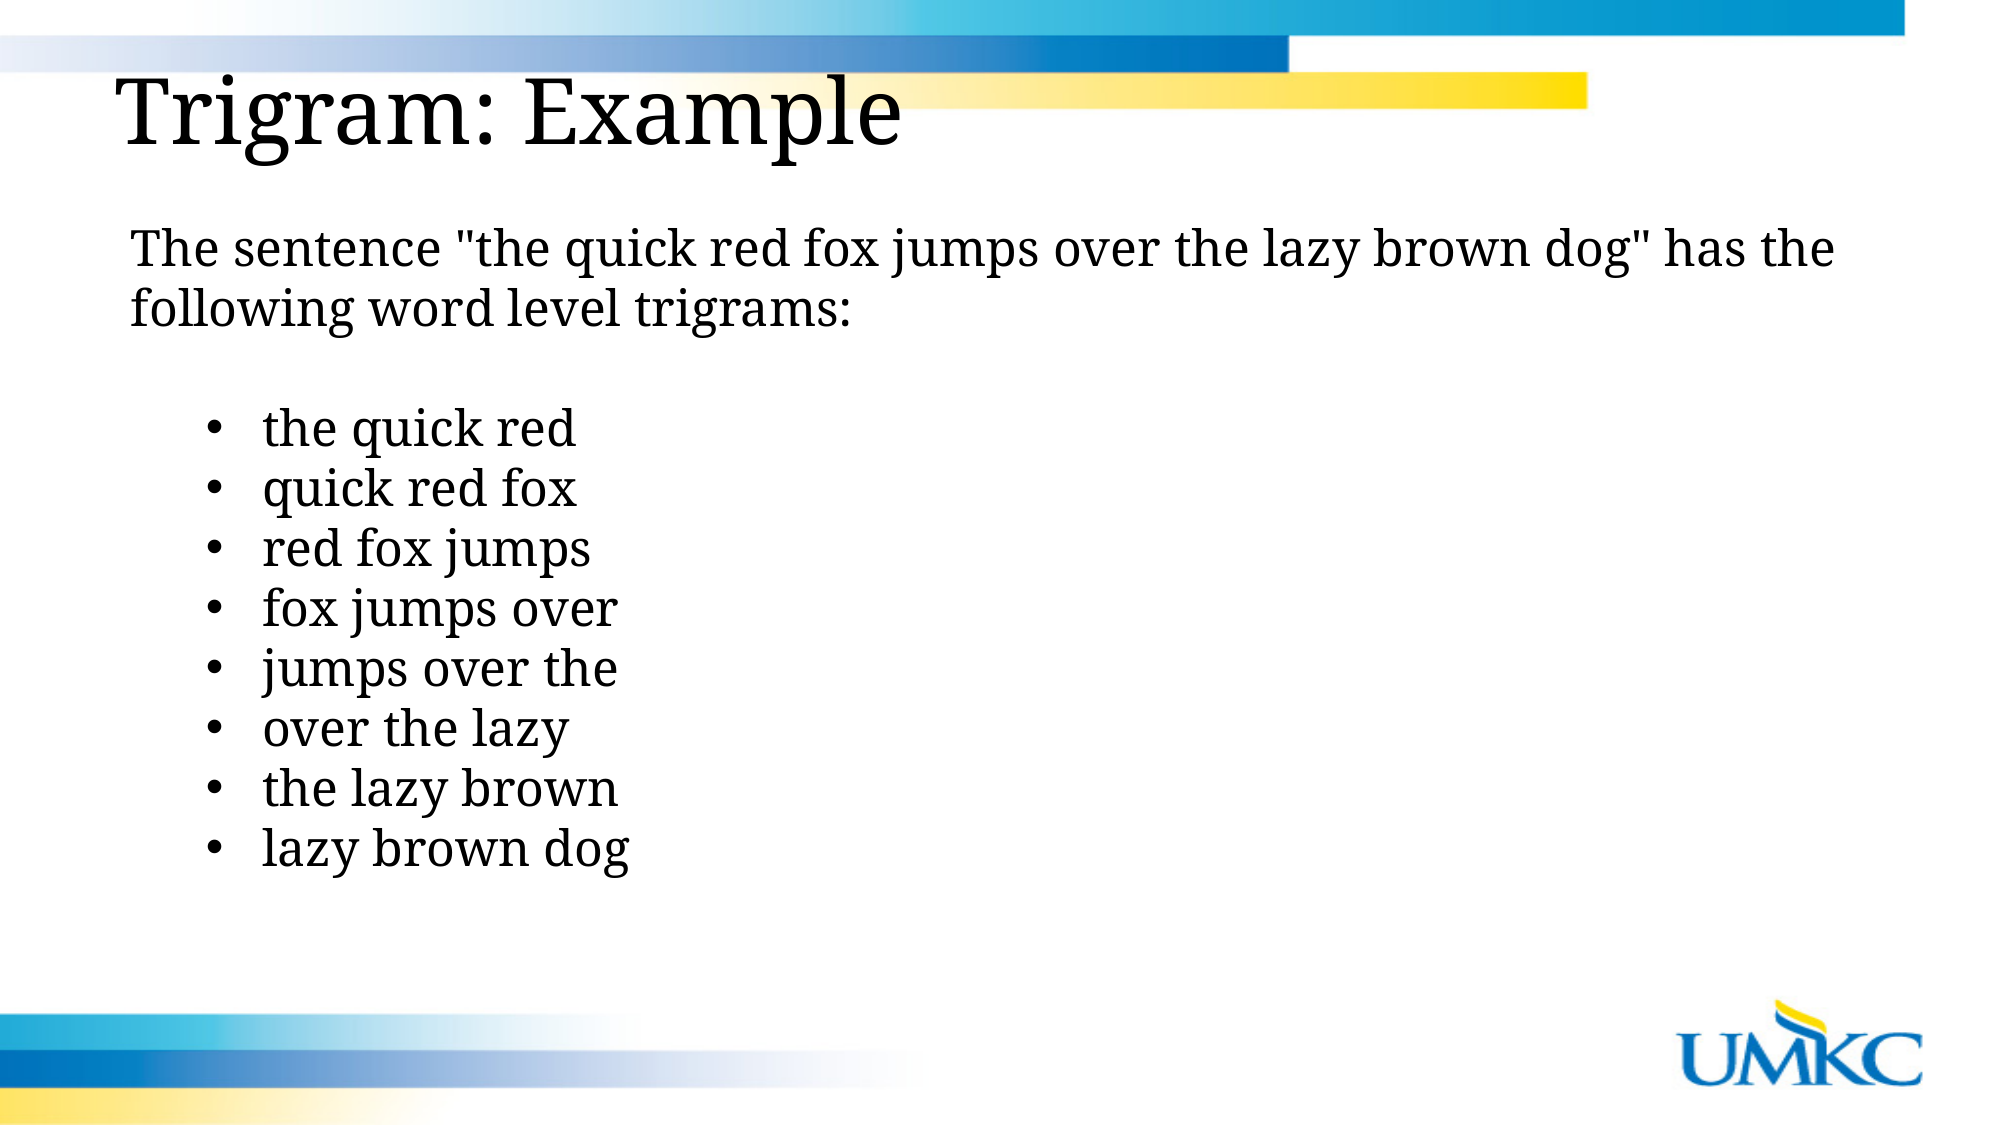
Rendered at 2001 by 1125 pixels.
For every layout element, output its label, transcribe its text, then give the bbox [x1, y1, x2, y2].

text_box The sentence "the quick red fox jumps over the lazy brown dog" has the following word level trigrams: the quick red quick red fox red fox jumps fox jumps over jumps over the over the lazy the lazy brown lazy brown dog [115, 209, 1916, 885]
picture [0, 0, 2001, 1125]
text_box Trigram: Example [99, 45, 1900, 233]
